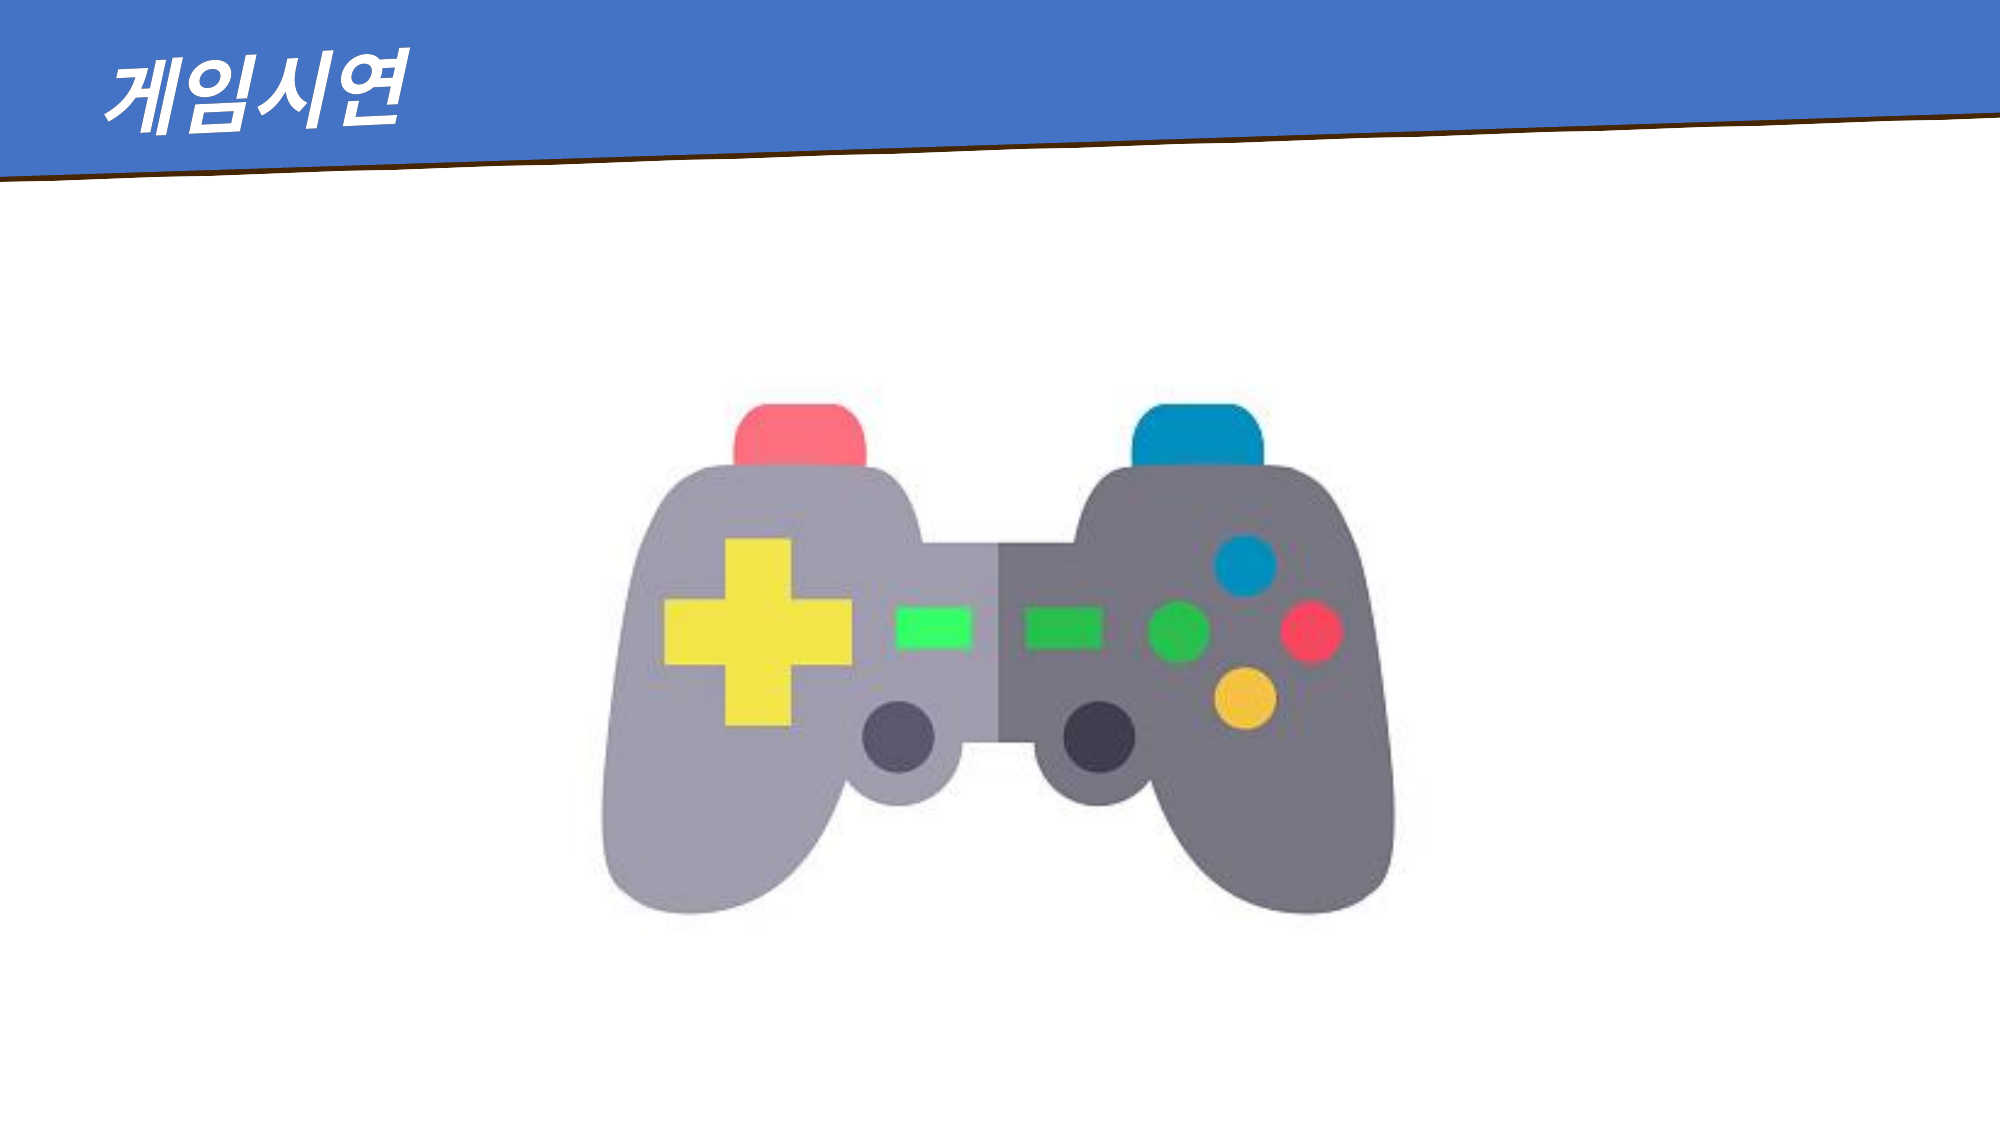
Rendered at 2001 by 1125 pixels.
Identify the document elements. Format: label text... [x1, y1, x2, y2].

picture [492, 153, 1506, 1125]
text_box 게임시연 [79, 24, 455, 157]
text_box [0, 0, 2000, 177]
